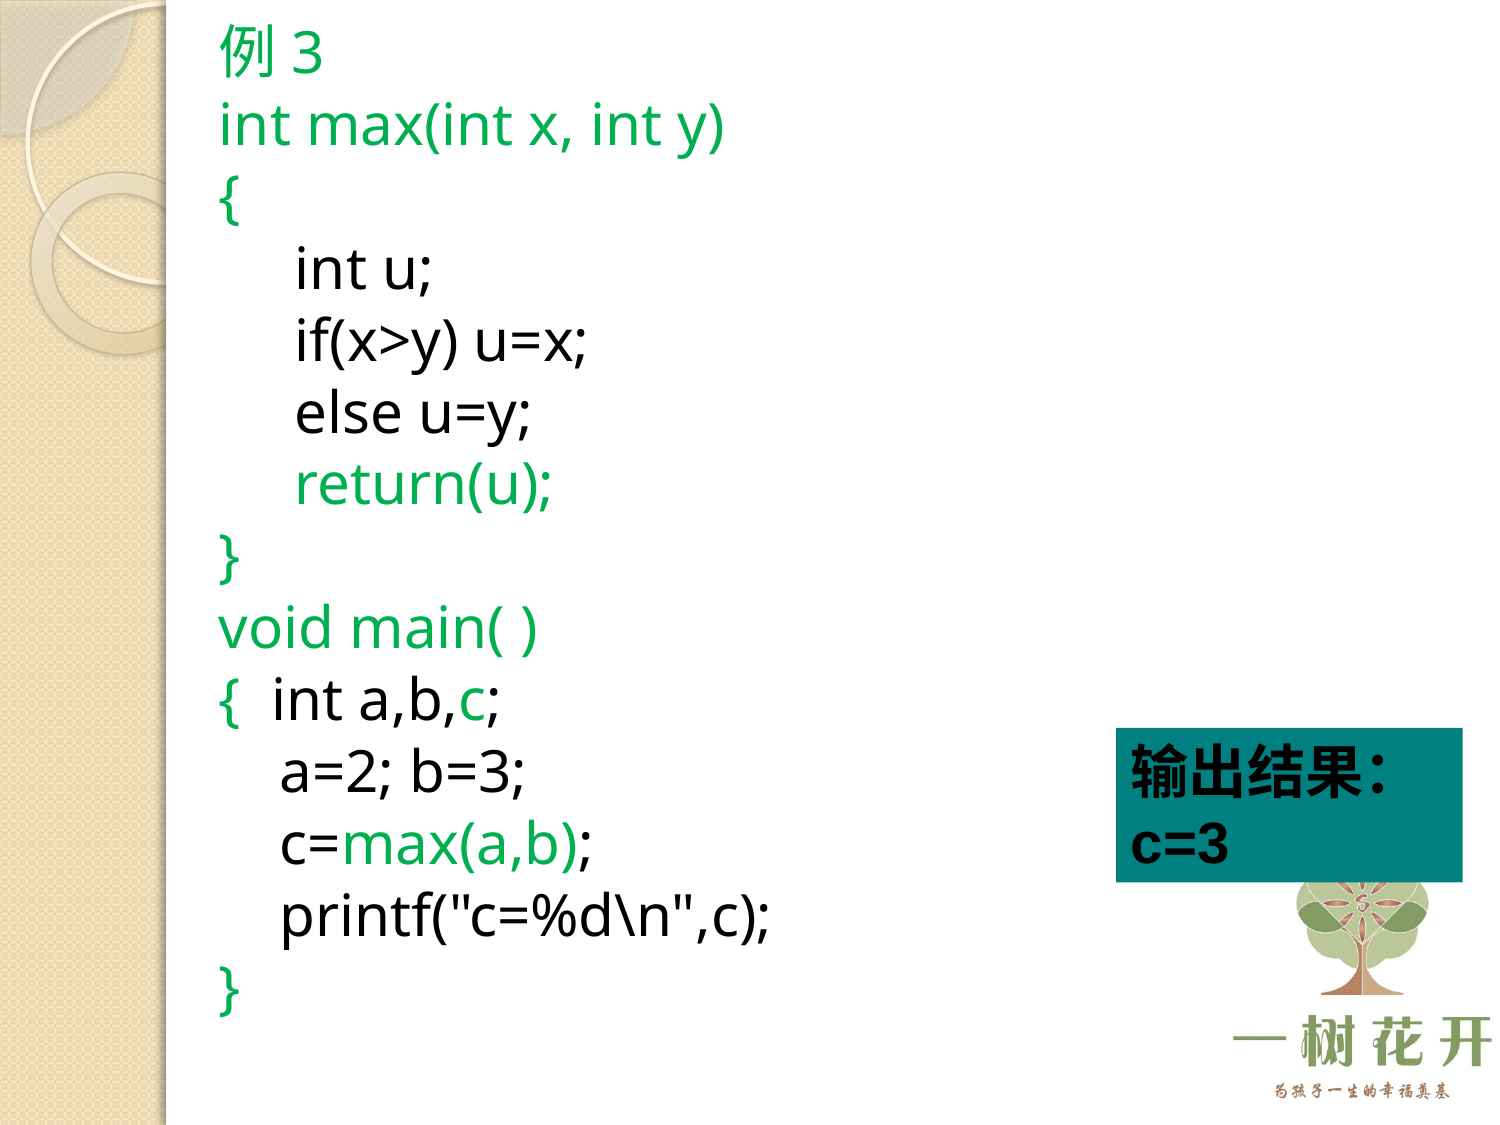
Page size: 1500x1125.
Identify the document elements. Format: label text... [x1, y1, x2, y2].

text_box 例3 int max(int x, int y) { int u; if(x>y) u=x; else u=y; return(u); } void main( ) { int a,b,c; a=2; b=3; c=max(a,b); printf("c=%d\n",c); } [190, 18, 1118, 1125]
picture [1223, 826, 1500, 1125]
text_box 输出结果： c=3 [1116, 727, 1463, 883]
